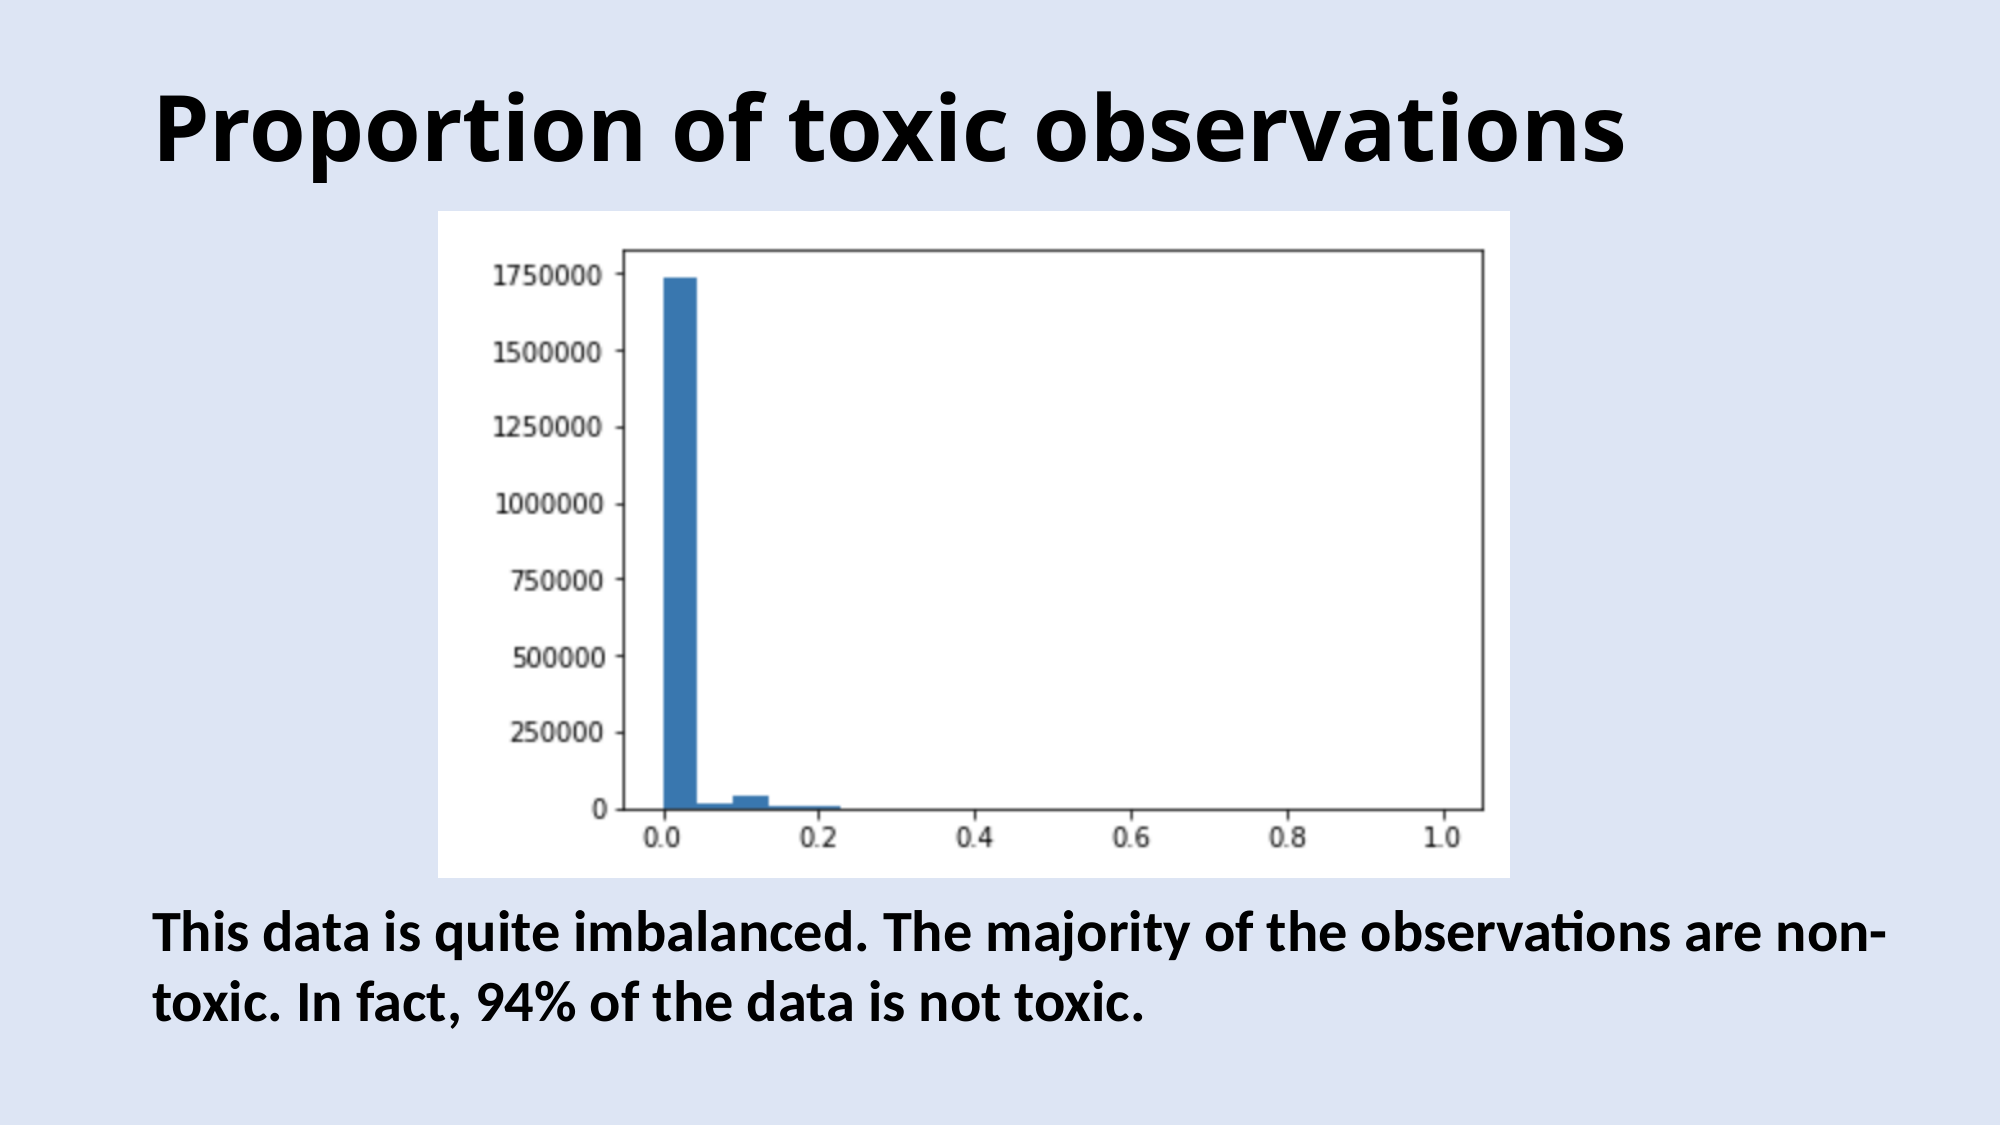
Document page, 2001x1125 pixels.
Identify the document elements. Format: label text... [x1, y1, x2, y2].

title Proportion of toxic observations [137, 23, 1863, 241]
text_box This data is quite imbalanced. The majority of the observations are non-toxic. In fact, 94% of the data is not toxic. [137, 885, 1912, 1041]
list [438, 211, 1510, 878]
